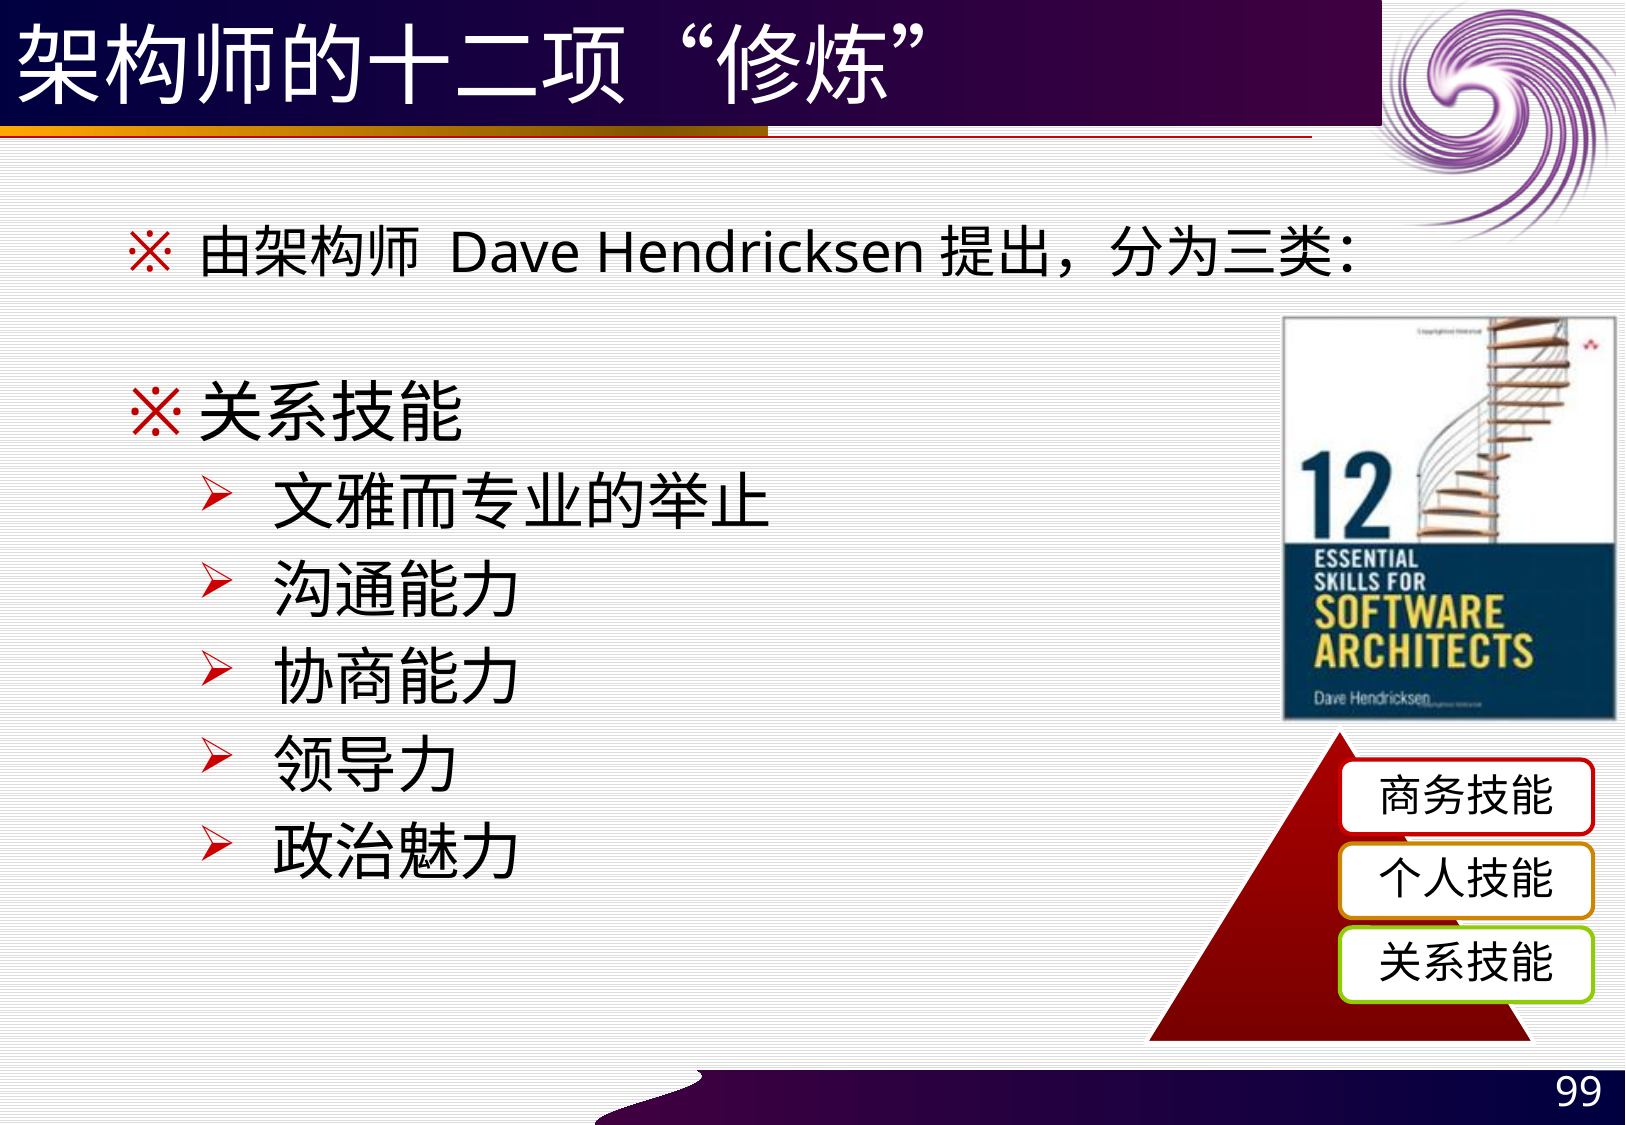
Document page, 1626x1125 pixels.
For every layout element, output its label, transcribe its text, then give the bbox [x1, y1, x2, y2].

title 架构师的十二项“修炼” [0, 0, 1382, 126]
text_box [1144, 727, 1594, 1044]
slide_number 99 [1474, 1069, 1619, 1125]
list 由架构师 Dave Hendricksen提出，分为三类： 关系技能 文雅而专业的举止 沟通能力 协商能力 领导力 政治魅力 [100, 207, 1523, 894]
picture [1362, 0, 1616, 244]
picture [1279, 314, 1619, 723]
